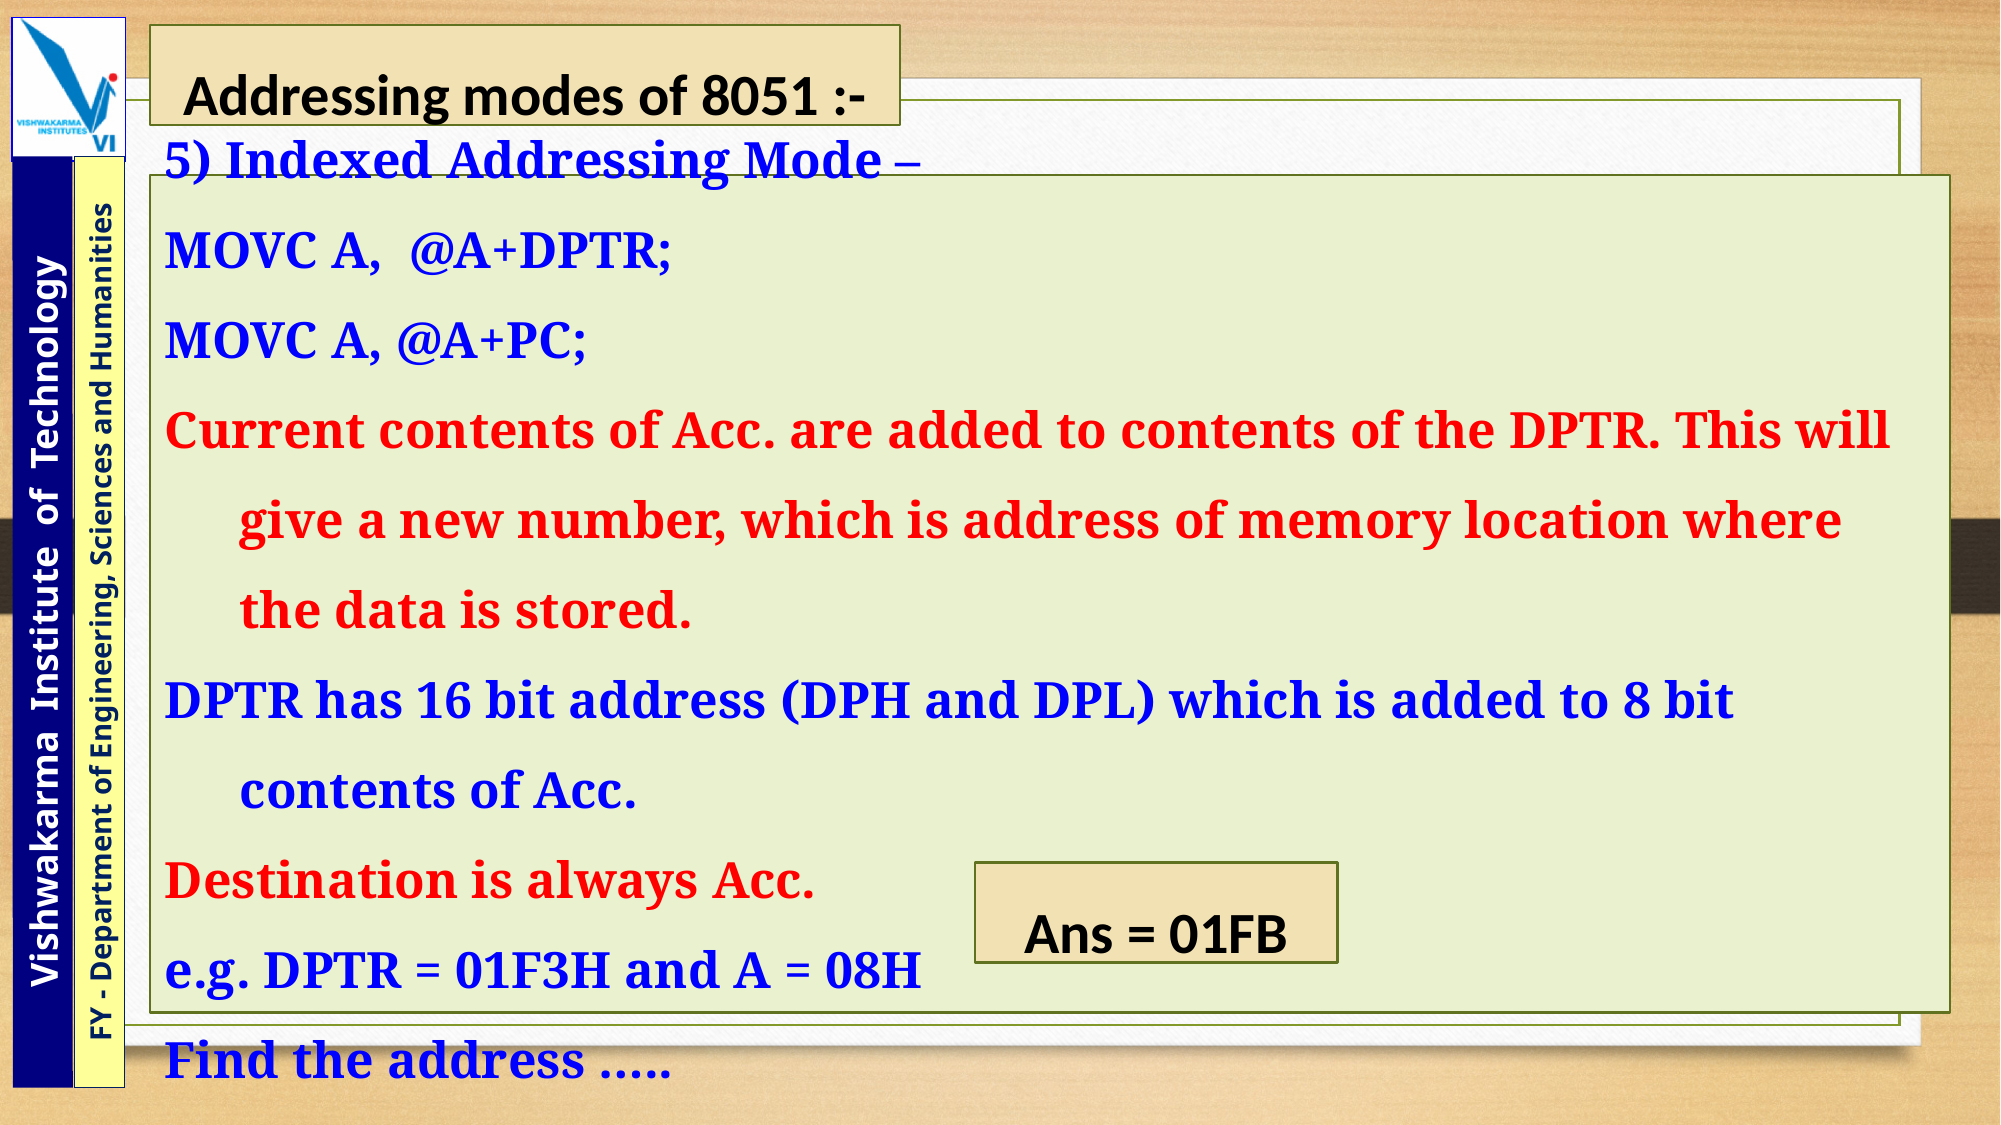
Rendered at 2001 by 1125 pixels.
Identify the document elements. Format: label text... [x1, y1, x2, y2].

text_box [12, 18, 126, 1088]
text_box Addressing modes of 8051 :- [149, 24, 901, 126]
text_box 5) Indexed Addressing Mode – MOVC A, @A+DPTR; MOVC A, @A+PC; Current contents of Acc. are added to contents of the DPTR. This will give a new number, which is address of memory location where the data is stored. DPTR has 16 bit address (DPH and DPL) which is added to 8 bit contents of Acc. Destination is always Acc. e.g. DPTR = 01F3H and A = 08H Find the address ….. [149, 174, 1951, 1014]
picture [0, 0, 2001, 1125]
text_box Ans = 01FB [974, 861, 1339, 964]
